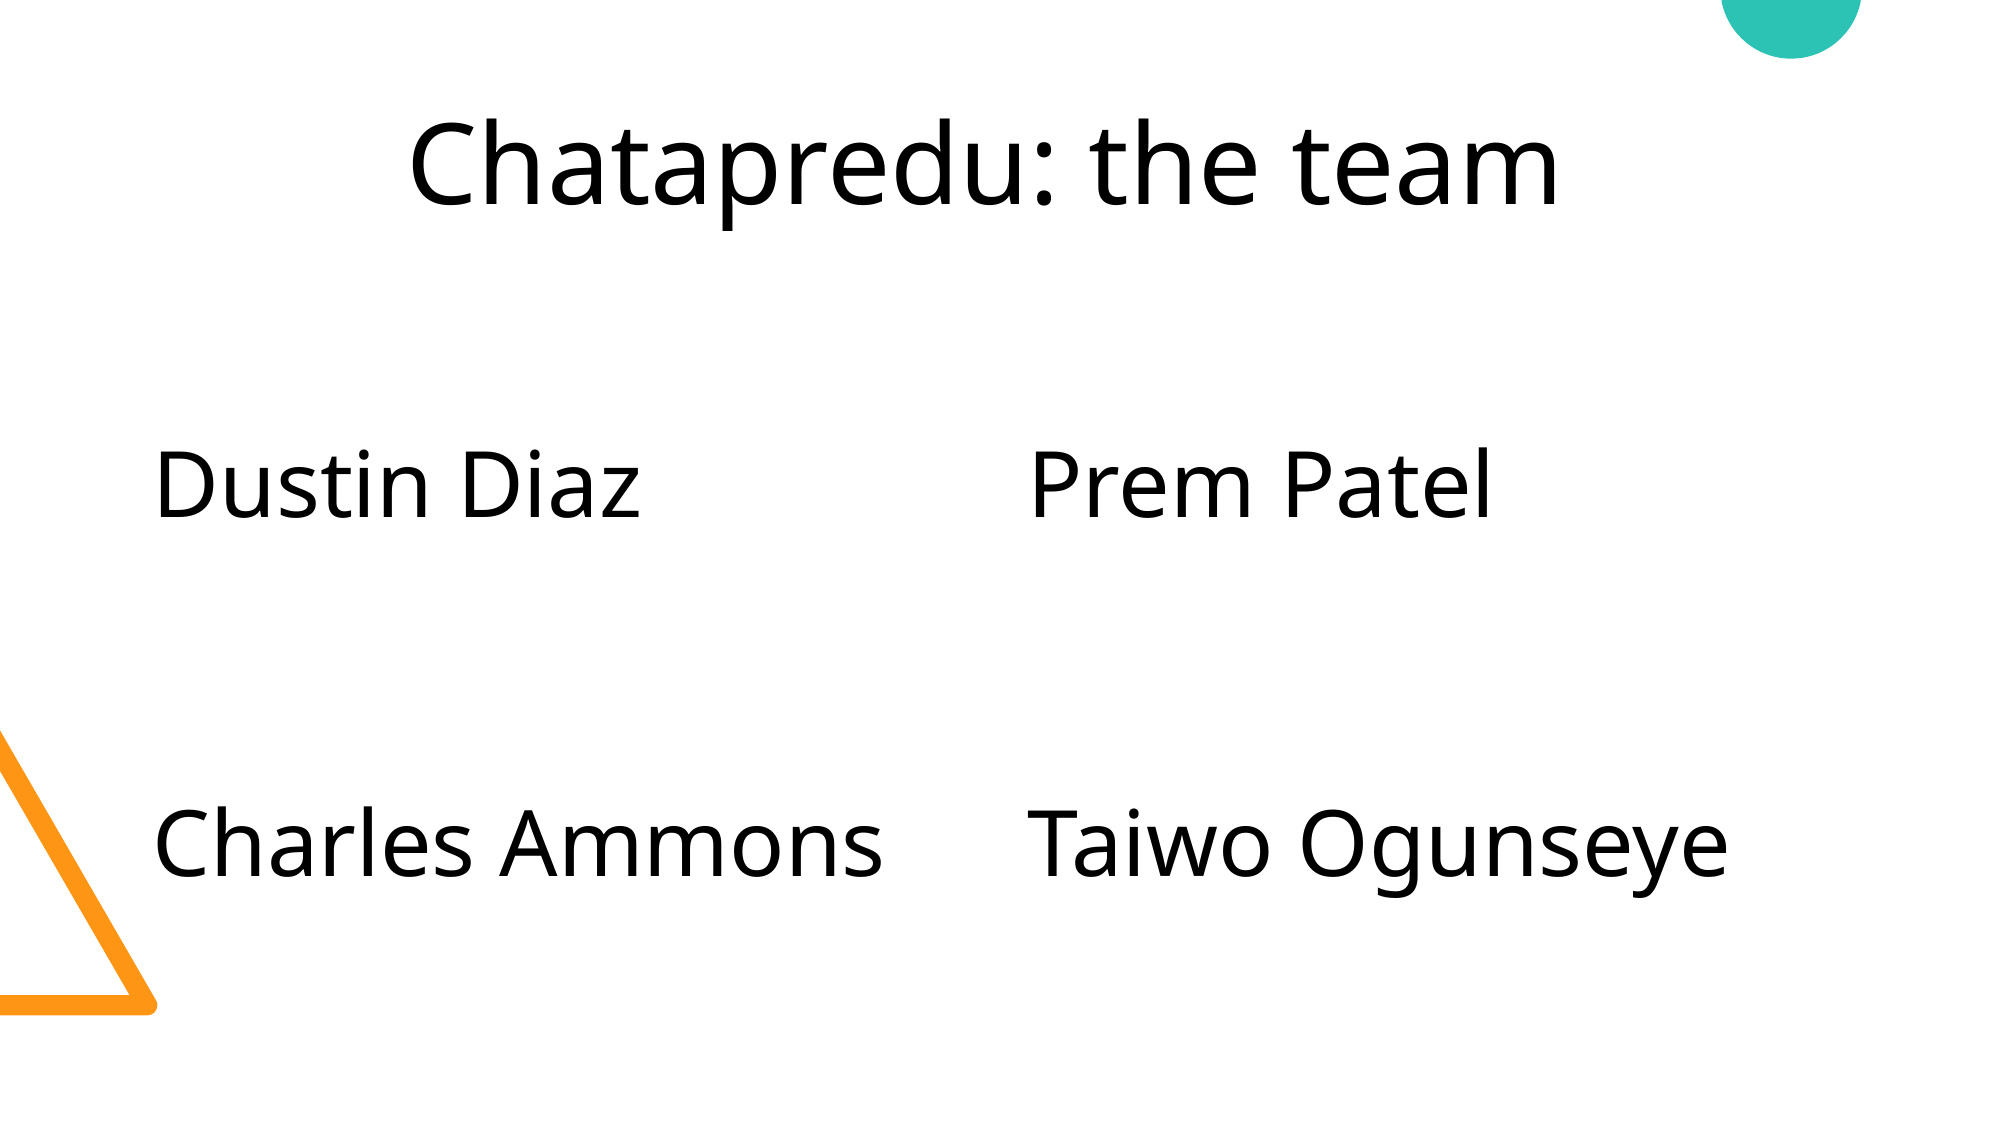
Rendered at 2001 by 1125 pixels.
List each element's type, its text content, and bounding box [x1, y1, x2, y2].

list Dustin Diaz Charles Ammons [137, 299, 988, 1014]
list Prem Patel Taiwo Ogunseye [1012, 299, 1863, 1014]
title Chatapredu: the team [137, 59, 1863, 278]
